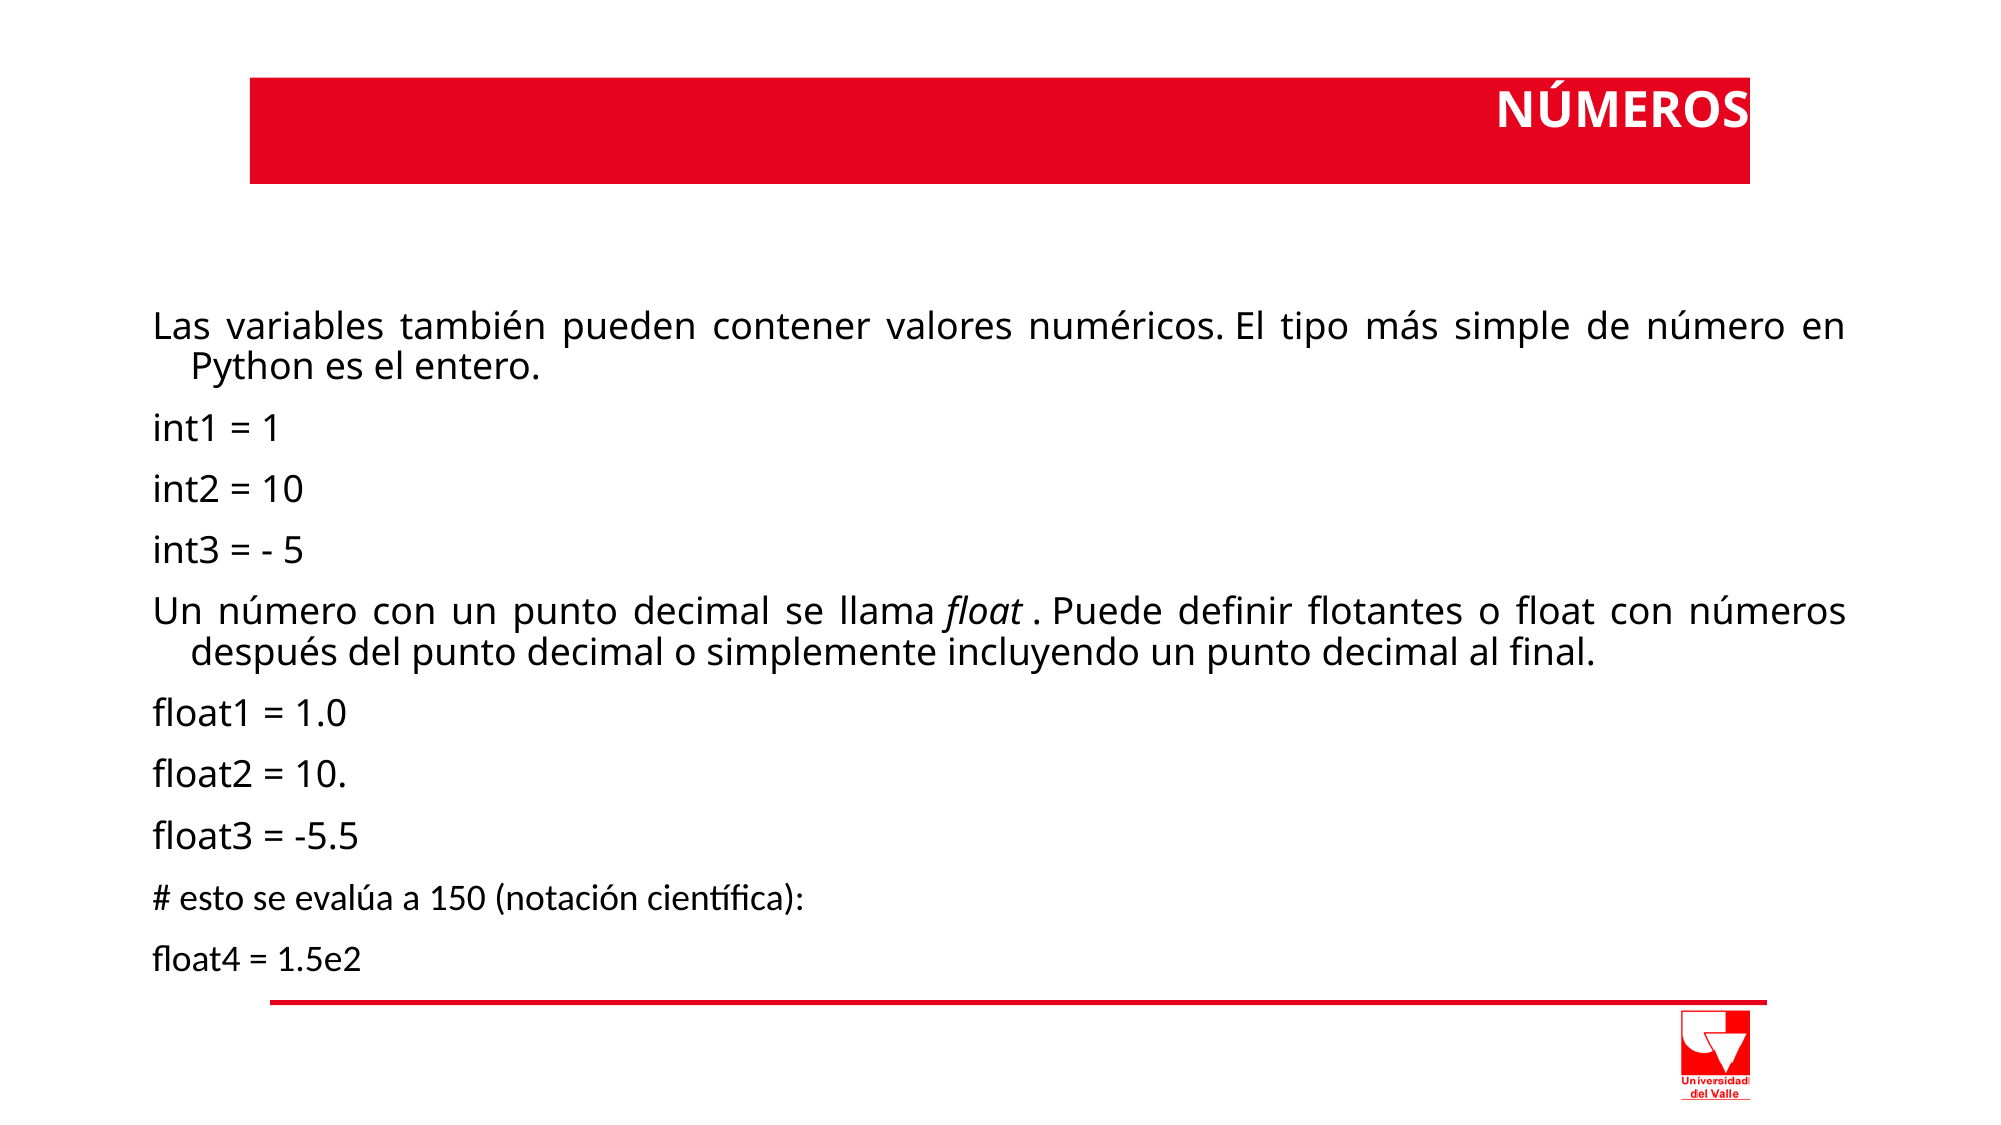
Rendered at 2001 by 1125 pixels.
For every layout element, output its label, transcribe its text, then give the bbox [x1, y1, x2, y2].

text_box [1680, 1014, 1750, 1100]
list Las variables también pueden contener valores numéricos. El tipo más simple de número en Python es el entero. int1 = 1 int2 = 10 int3 = - 5 Un número con un punto decimal se llama float . Puede definir flotantes o float con números después del punto decimal o simplemente incluyendo un punto decimal al final. float1 = 1.0 float2 = 10. float3 = -5.5 # esto se evalúa a 150 (notación científica): float4 = 1.5e2 [137, 299, 1863, 1014]
text_box NÚMEROS [249, 77, 1750, 184]
